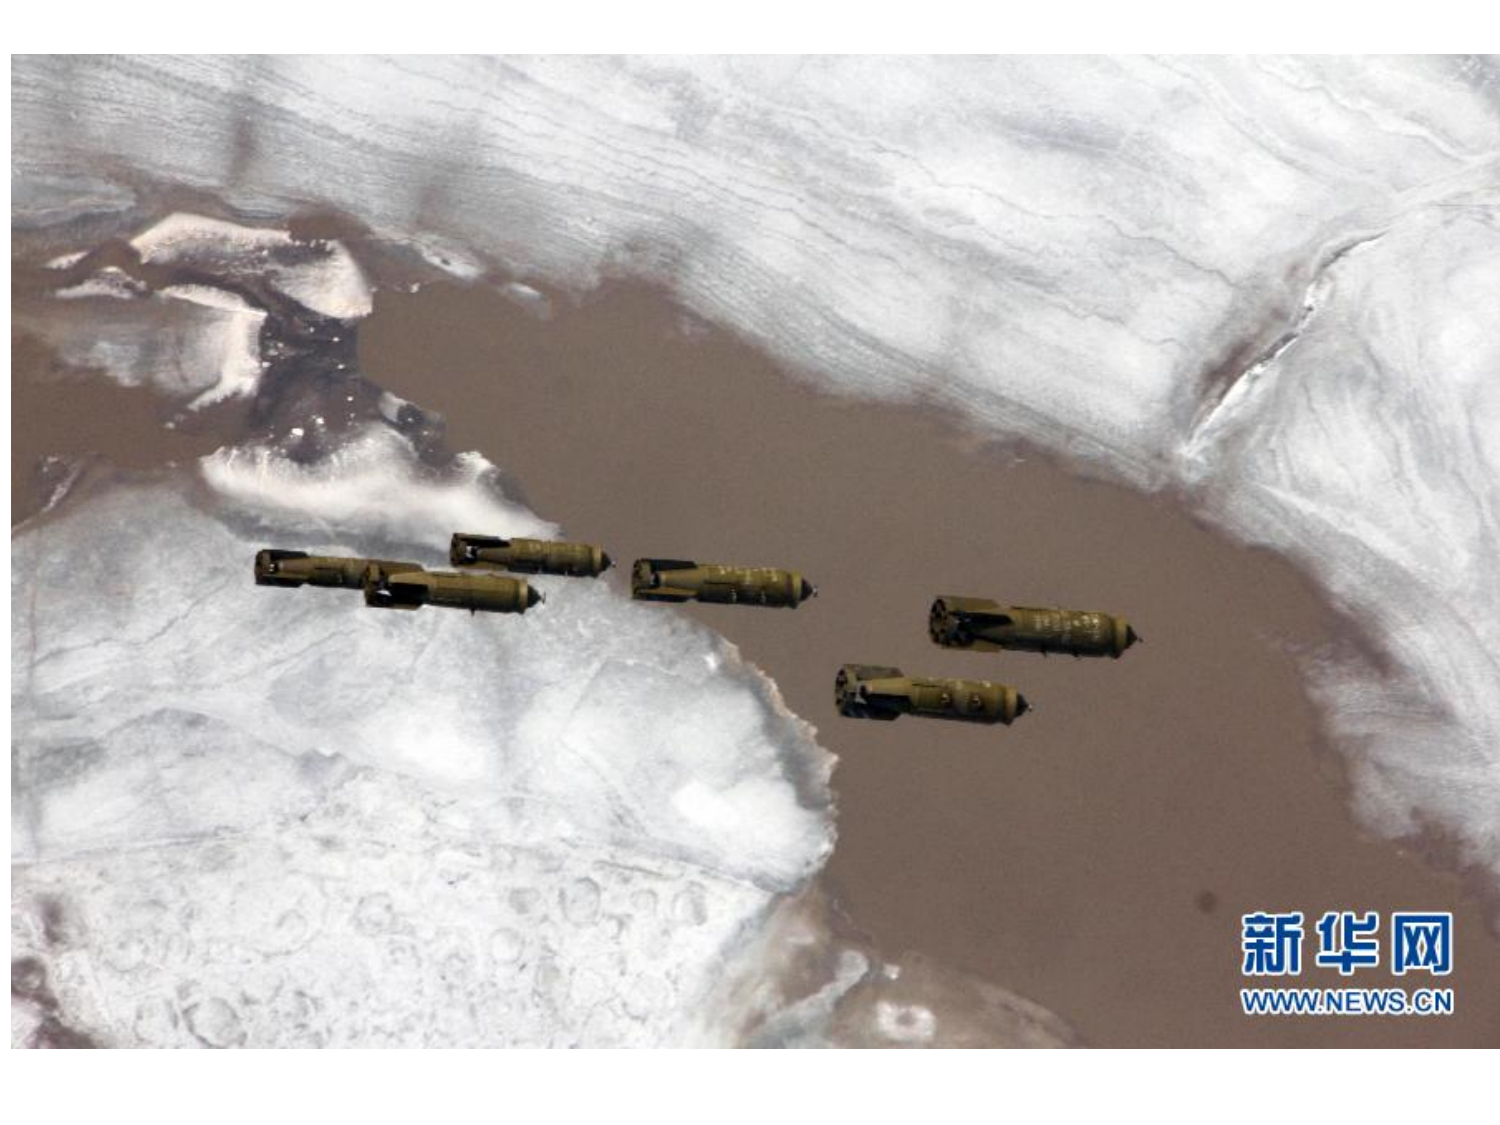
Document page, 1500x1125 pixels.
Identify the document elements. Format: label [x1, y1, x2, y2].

picture [11, 54, 1500, 1049]
